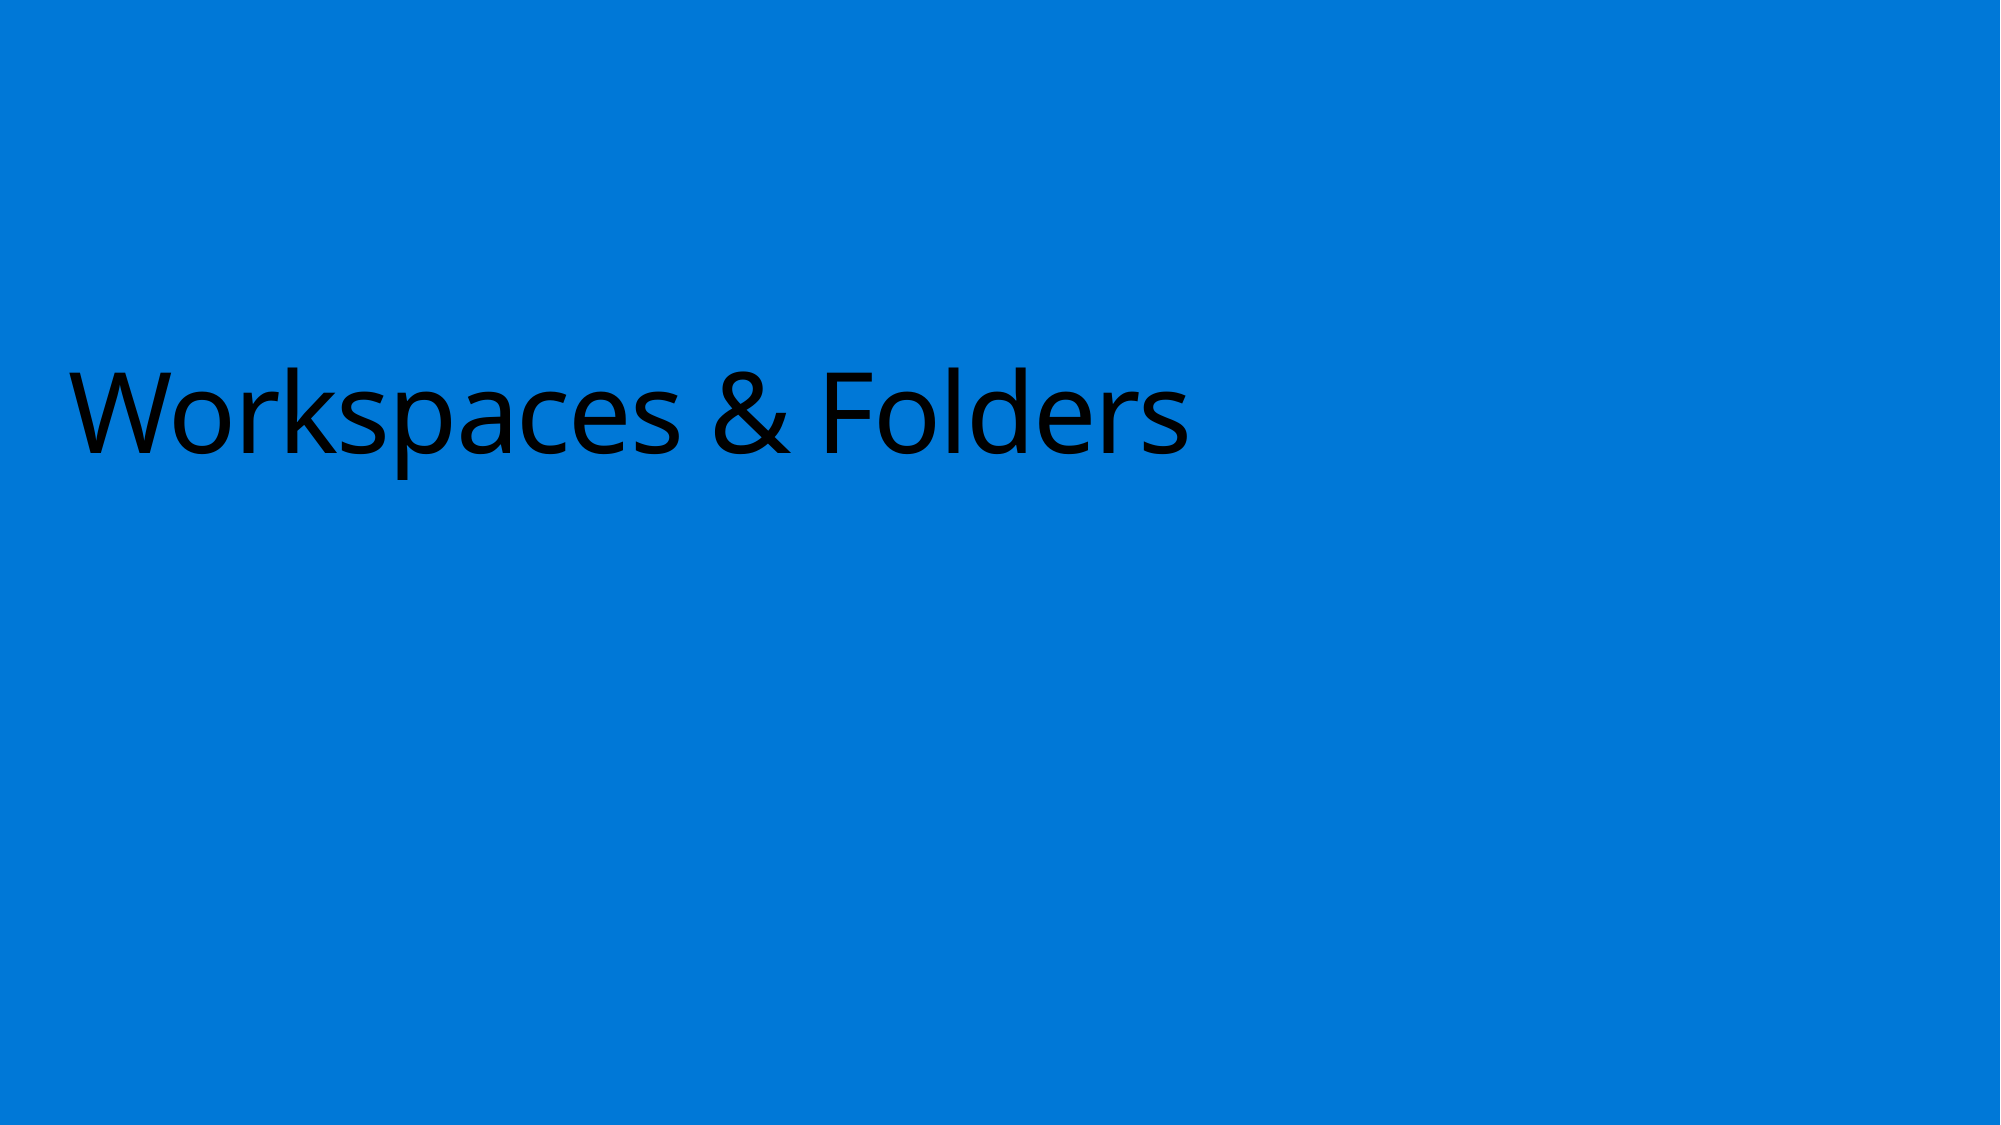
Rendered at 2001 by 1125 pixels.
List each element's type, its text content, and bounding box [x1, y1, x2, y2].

title Workspaces & Folders [44, 341, 1956, 495]
